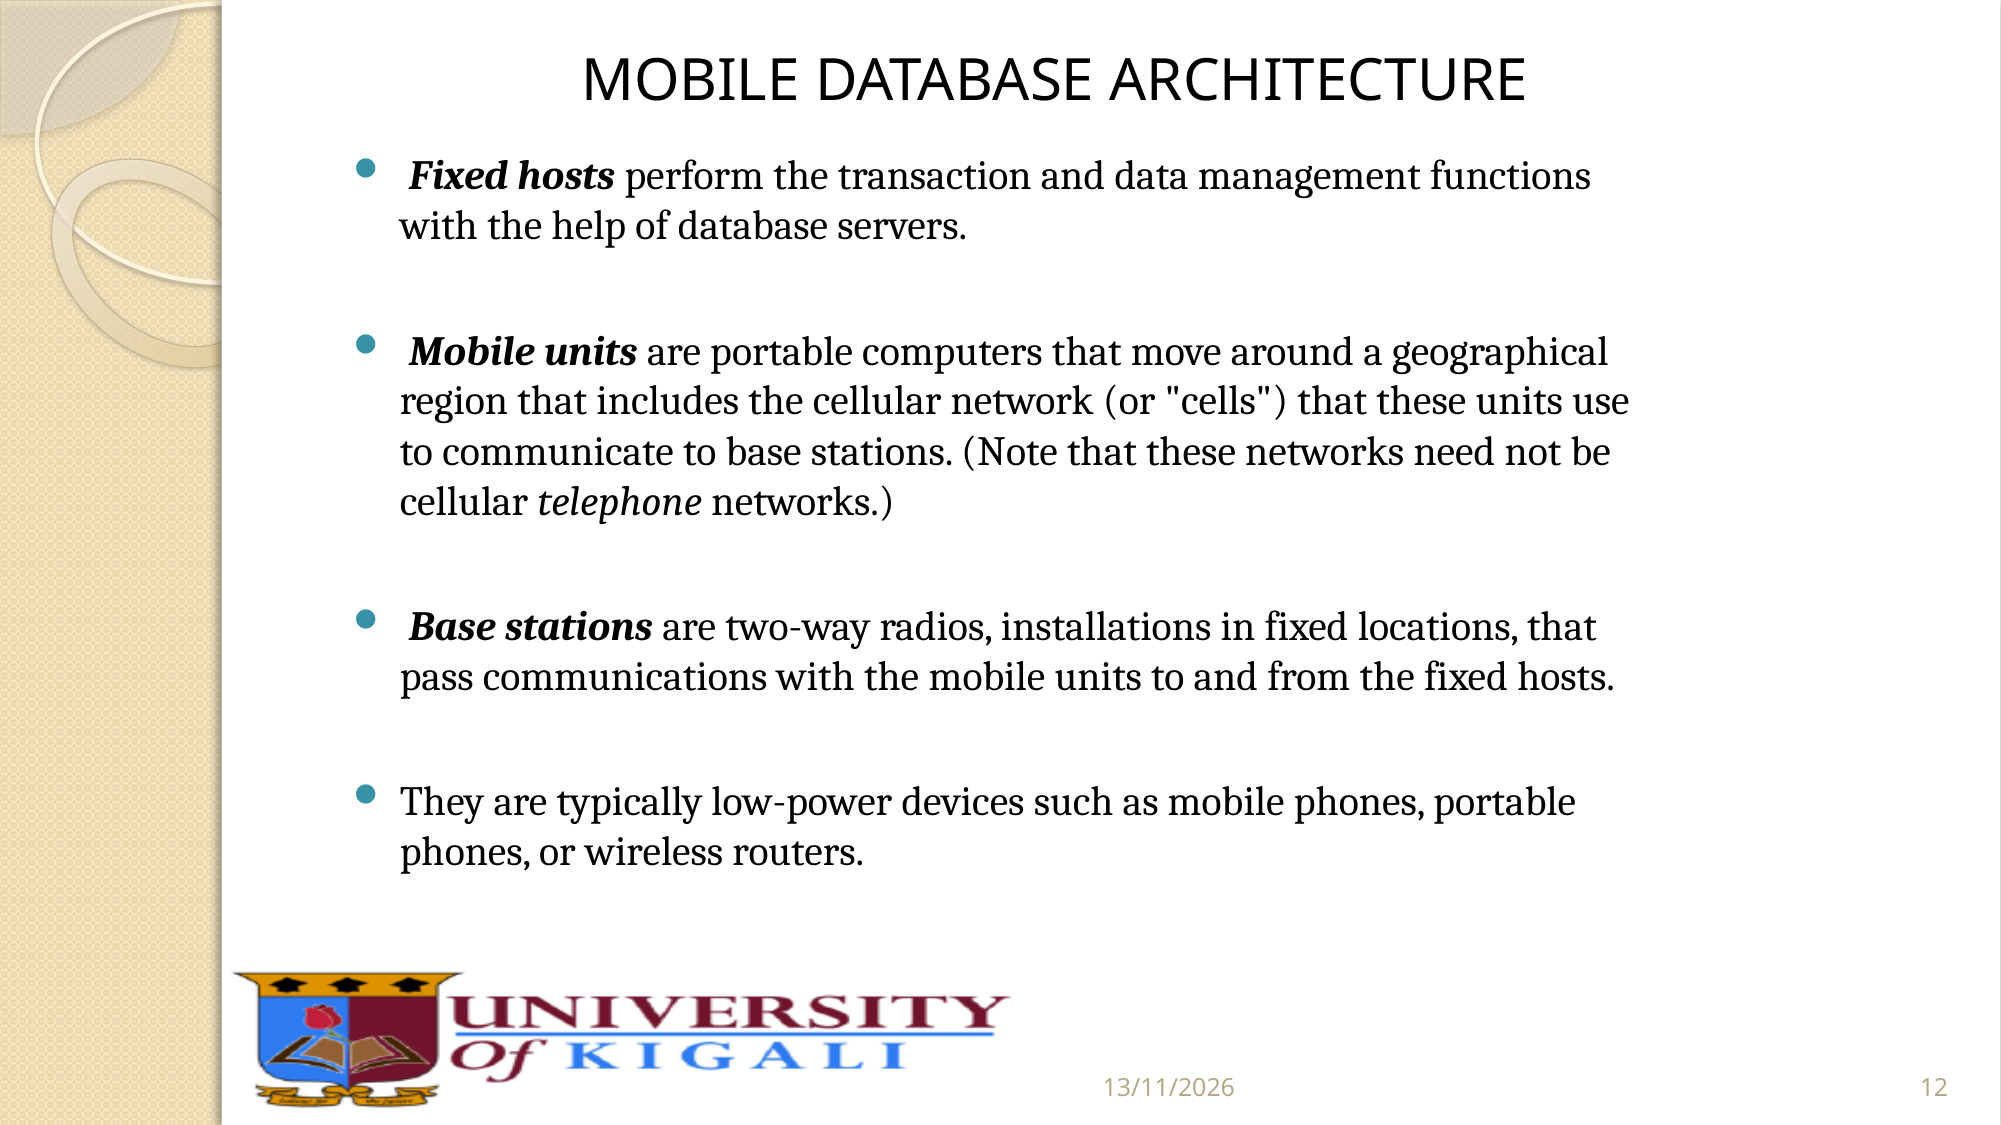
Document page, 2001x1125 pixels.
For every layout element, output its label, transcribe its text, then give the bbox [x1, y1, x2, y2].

list Fixed hosts perform the transaction and data management functions with the help of database servers. Mobile units are portable computers that move around a geographical region that includes the cellular network (or "cells") that these units use to communicate to base stations. (Note that these networks need not be cellular telephone networks.) Base stations are two-way radios, installations in fixed locations, that pass communications with the mobile units to and from the fixed hosts. They are typically low-power devices such as mobile phones, portable phones, or wireless routers. [324, 140, 1675, 1005]
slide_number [783, 1034, 1250, 1113]
text_box MOBILE DATABASE ARCHITECTURE [566, 35, 1544, 120]
slide_number 12 [1883, 1034, 1984, 1113]
